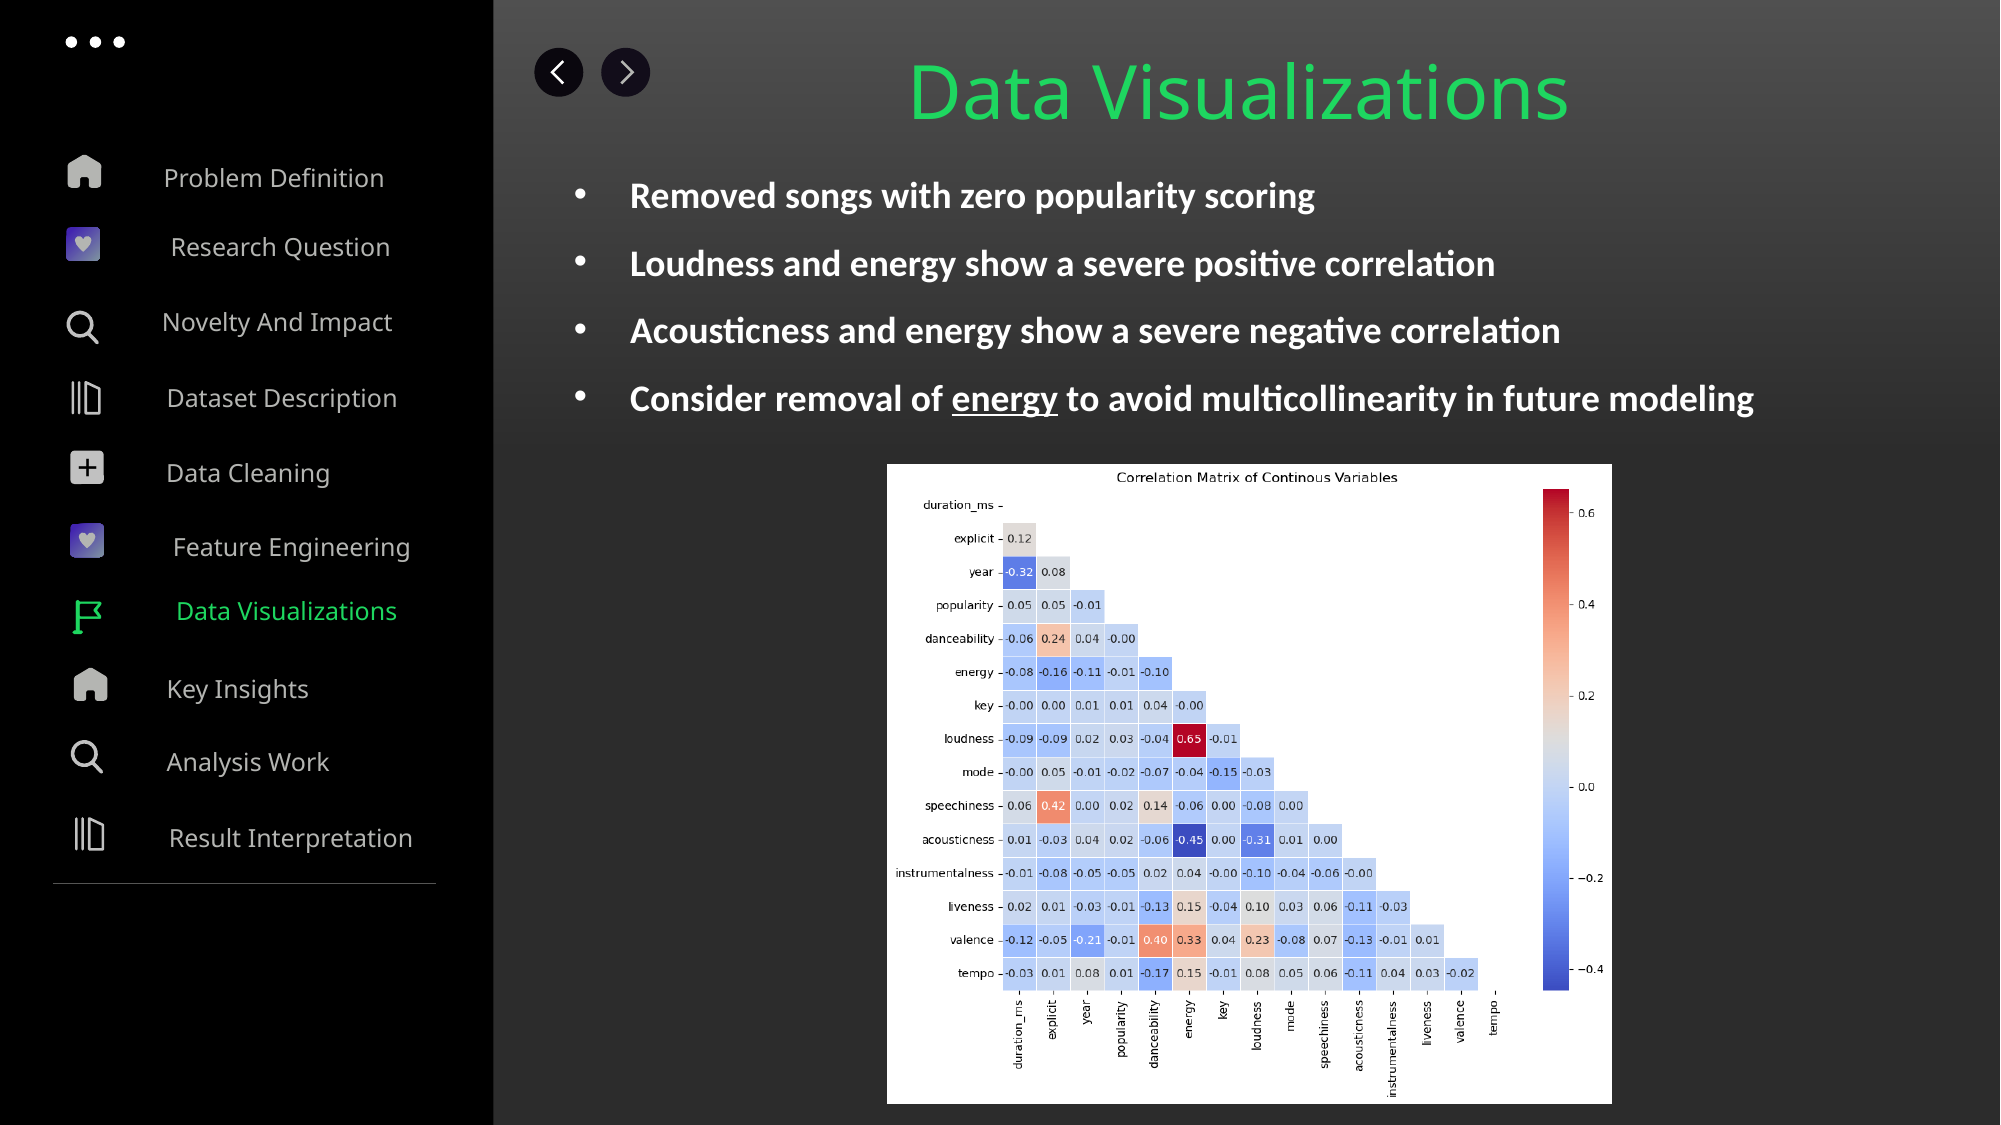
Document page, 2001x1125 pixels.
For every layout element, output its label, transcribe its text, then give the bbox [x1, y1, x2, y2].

text_box [70, 740, 103, 774]
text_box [75, 817, 105, 851]
text_box Data Cleaning [151, 450, 353, 495]
text_box Novelty And Impact [146, 298, 473, 344]
text_box Data Visualizations [892, 36, 1606, 141]
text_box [71, 380, 101, 415]
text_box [70, 450, 104, 484]
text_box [66, 227, 100, 261]
text_box Feature Engineering [157, 523, 427, 569]
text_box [65, 36, 125, 48]
picture [887, 464, 1612, 1104]
text_box Research Question [155, 224, 407, 269]
text_box [66, 310, 99, 345]
text_box [0, 0, 494, 1125]
text_box Analysis Work [151, 739, 477, 784]
text_box [67, 154, 102, 188]
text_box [601, 47, 651, 97]
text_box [70, 523, 104, 558]
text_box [534, 47, 584, 97]
text_box Result Interpretation [153, 815, 429, 860]
text_box Problem Definition [148, 154, 401, 200]
text_box [73, 667, 108, 701]
text_box Data Visualizations [161, 587, 414, 633]
text_box Removed songs with zero popularity scoring Loudness and energy show a severe positive correlation Acousticness and energy show a severe negative correlation Consider removal of energy to avoid multicollinearity in future modeling [558, 141, 1780, 494]
text_box Key Insights [151, 666, 325, 712]
text_box [72, 600, 102, 634]
text_box Dataset Description [151, 374, 414, 420]
